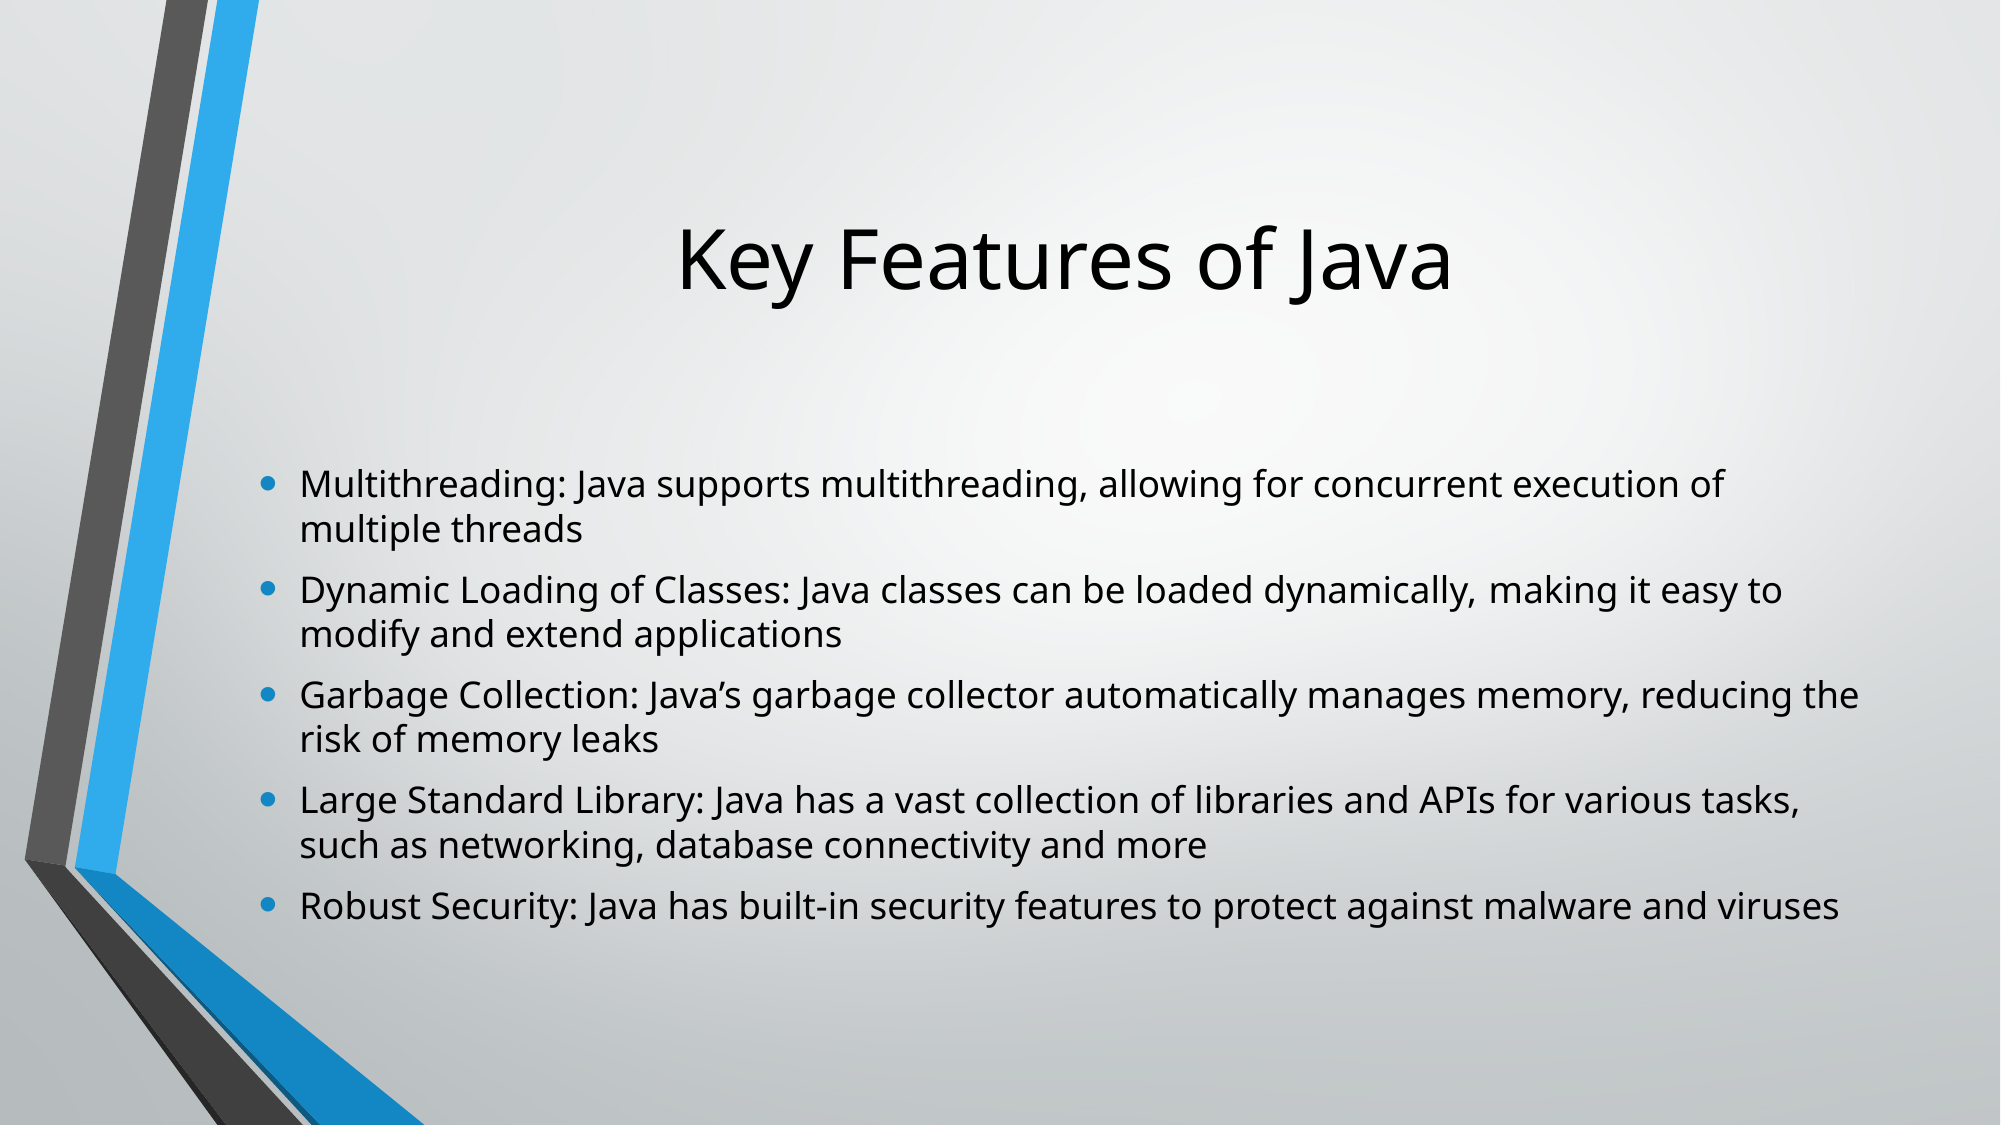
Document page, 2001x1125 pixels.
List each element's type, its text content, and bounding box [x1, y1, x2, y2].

list Multithreading: Java supports multithreading, allowing for concurrent execution of multiple threads Dynamic Loading of Classes: Java classes can be loaded dynamically, making it easy to modify and extend applications Garbage Collection: Java’s garbage collector automatically manages memory, reducing the risk of memory leaks Large Standard Library: Java has a vast collection of libraries and APIs for various tasks, such as networking, database connectivity and more Robust Security: Java has built-in security features to protect against malware and viruses [243, 437, 1887, 950]
title Key Features of Java [243, 112, 1887, 400]
